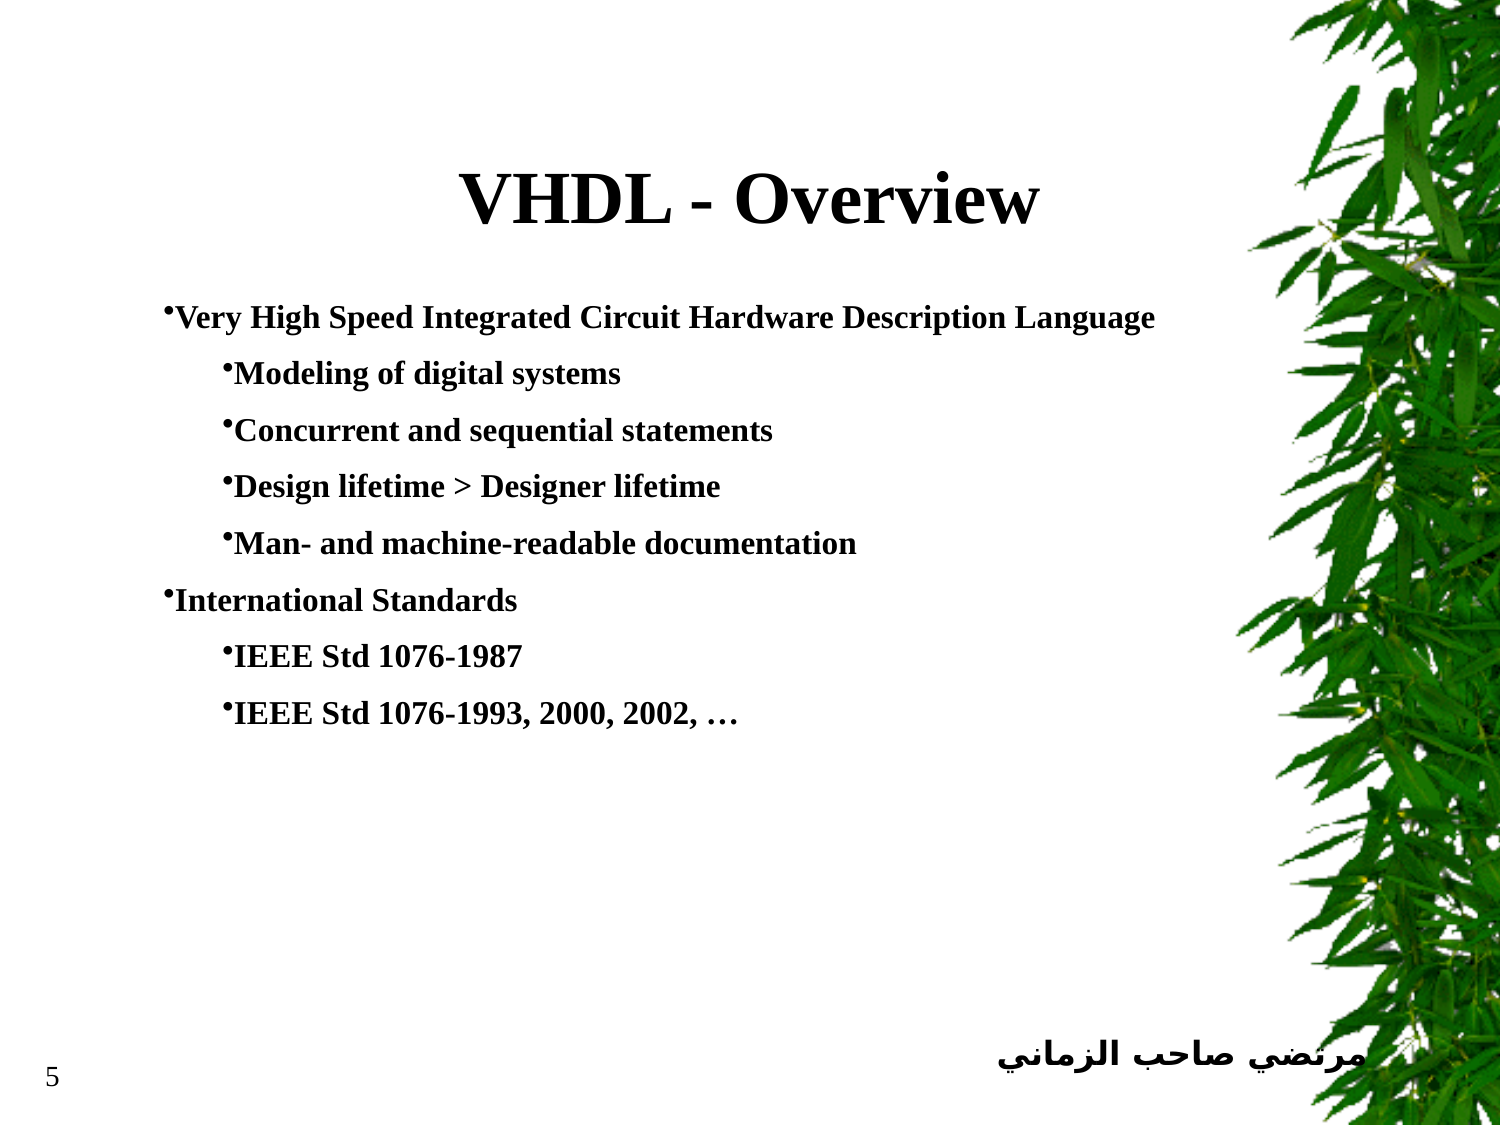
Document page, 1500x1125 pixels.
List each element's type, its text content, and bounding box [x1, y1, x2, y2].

picture [1206, 0, 1500, 1125]
text_box Very High Speed Integrated Circuit Hardware Description Language Modeling of digital systems Concurrent and sequential statements Design lifetime > Designer lifetime Man- and machine-readable documentation International Standards IEEE Std 1076-1987 IEEE Std 1076-1993, 2000, 2002, … [74, 287, 1213, 756]
slide_number 5 [0, 1049, 76, 1125]
footer مرتضي صاحب الزماني [912, 1024, 1388, 1101]
title VHDL - Overview [112, 99, 1388, 288]
